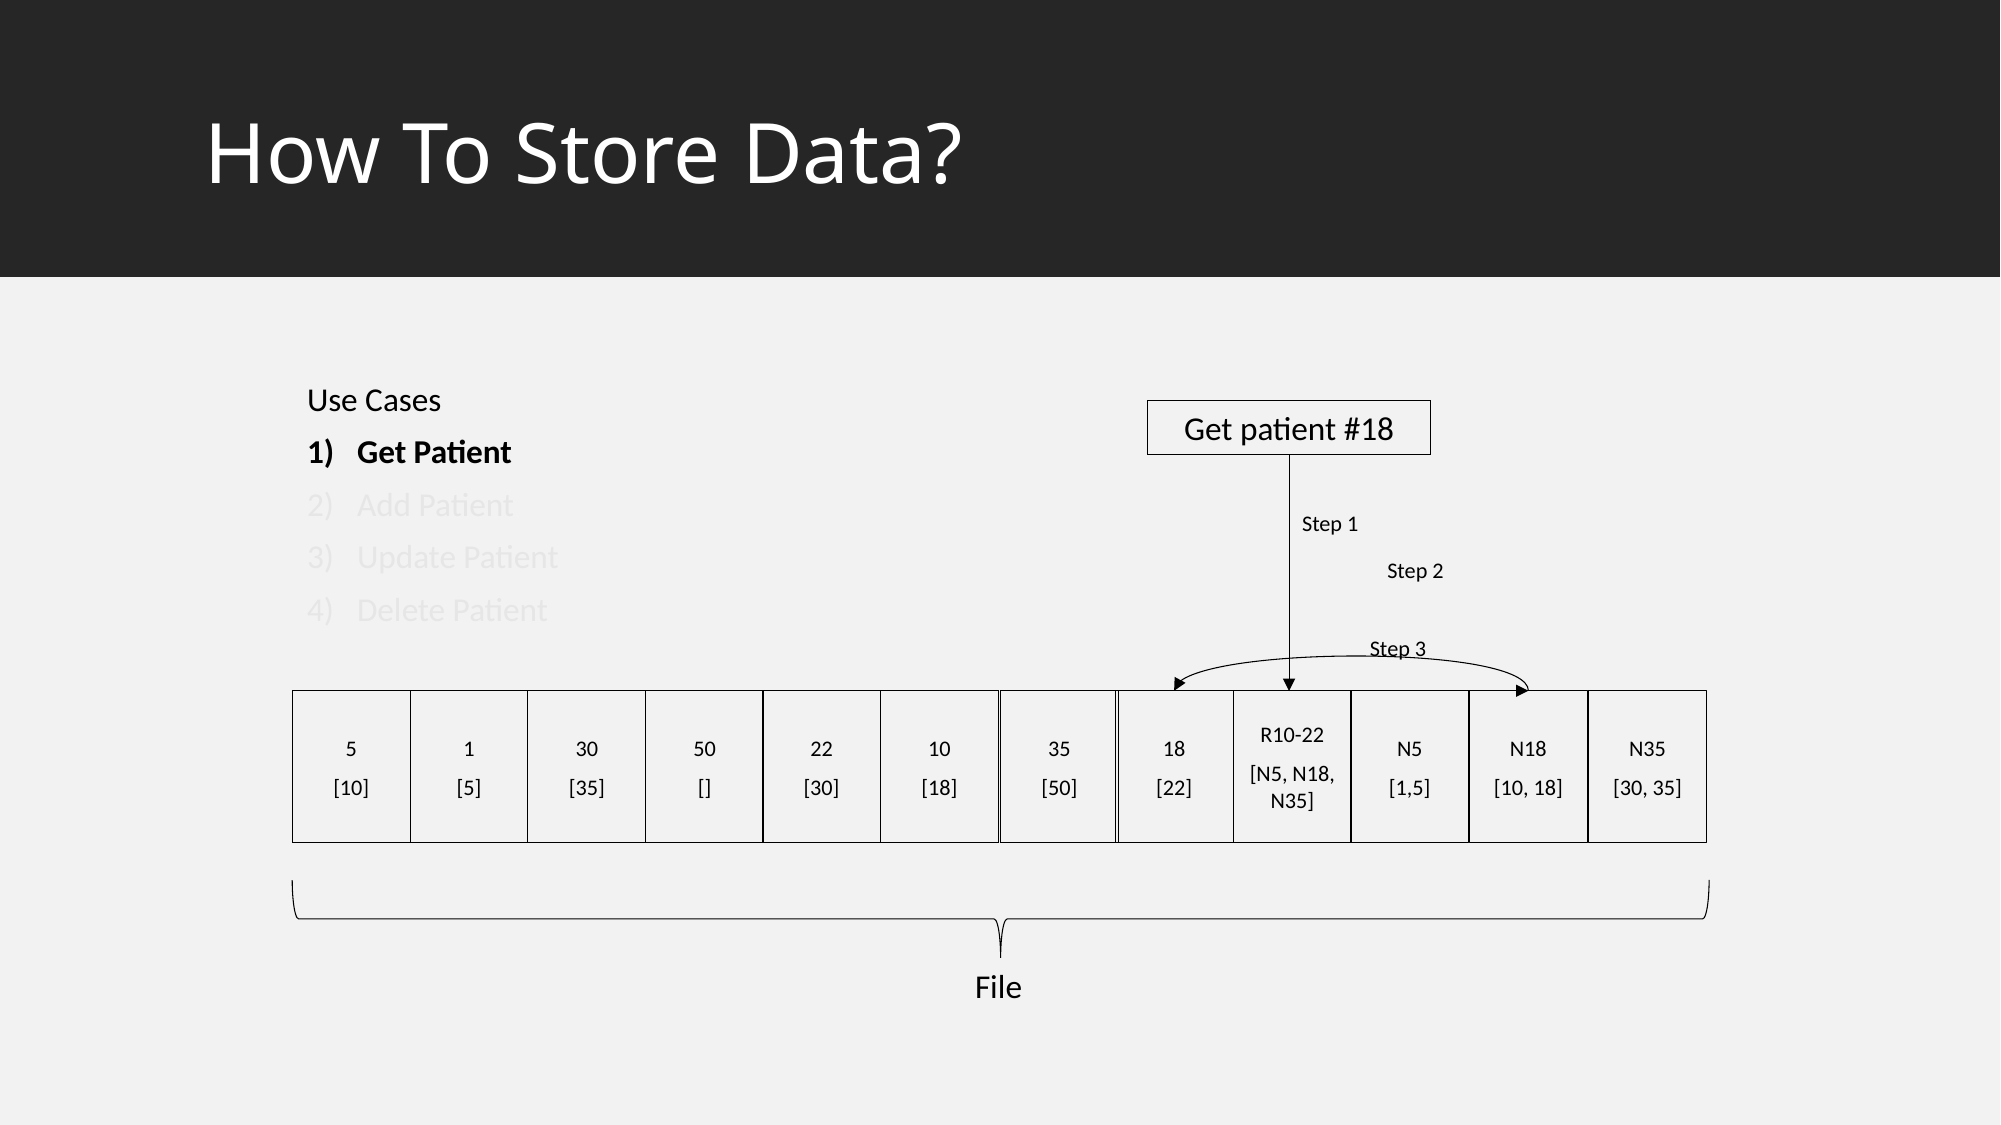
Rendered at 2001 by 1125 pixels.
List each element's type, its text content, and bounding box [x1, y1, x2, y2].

text_box Step 3 [1354, 658, 1410, 668]
text_box Use Cases Get Patient Add Patient Update Patient Delete Patient [292, 370, 936, 636]
text_box N35 [30, 35] [1588, 690, 1707, 843]
text_box [0, 276, 2000, 1125]
text_box 50 [] [645, 690, 762, 843]
text_box 5 [10] [292, 690, 410, 843]
text_box 1 [5] [410, 690, 527, 843]
title How To Store Data? [189, 104, 1812, 253]
text_box 18 [22] [1115, 690, 1233, 843]
text_box N18 [10, 18] [1469, 690, 1588, 843]
text_box 10 [18] [880, 690, 999, 843]
text_box N5 [1,5] [1354, 690, 1469, 843]
text_box [0, 0, 2000, 276]
text_box Step 3 [1354, 626, 1410, 657]
text_box Step 1 [1290, 501, 1411, 543]
text_box Get patient #18 [1147, 400, 1431, 455]
text_box Step 2 [1372, 548, 1496, 590]
text_box R10-22 [N5, N18, N35] [1233, 690, 1350, 843]
text_box File [960, 957, 1122, 1013]
text_box 22 [30] [762, 690, 880, 843]
text_box [291, 879, 1710, 958]
text_box 35 [50] [1000, 690, 1115, 843]
text_box 30 [35] [527, 690, 645, 843]
text_box Step 3 [1411, 626, 1479, 664]
text_box Step 3 [1411, 659, 1479, 668]
